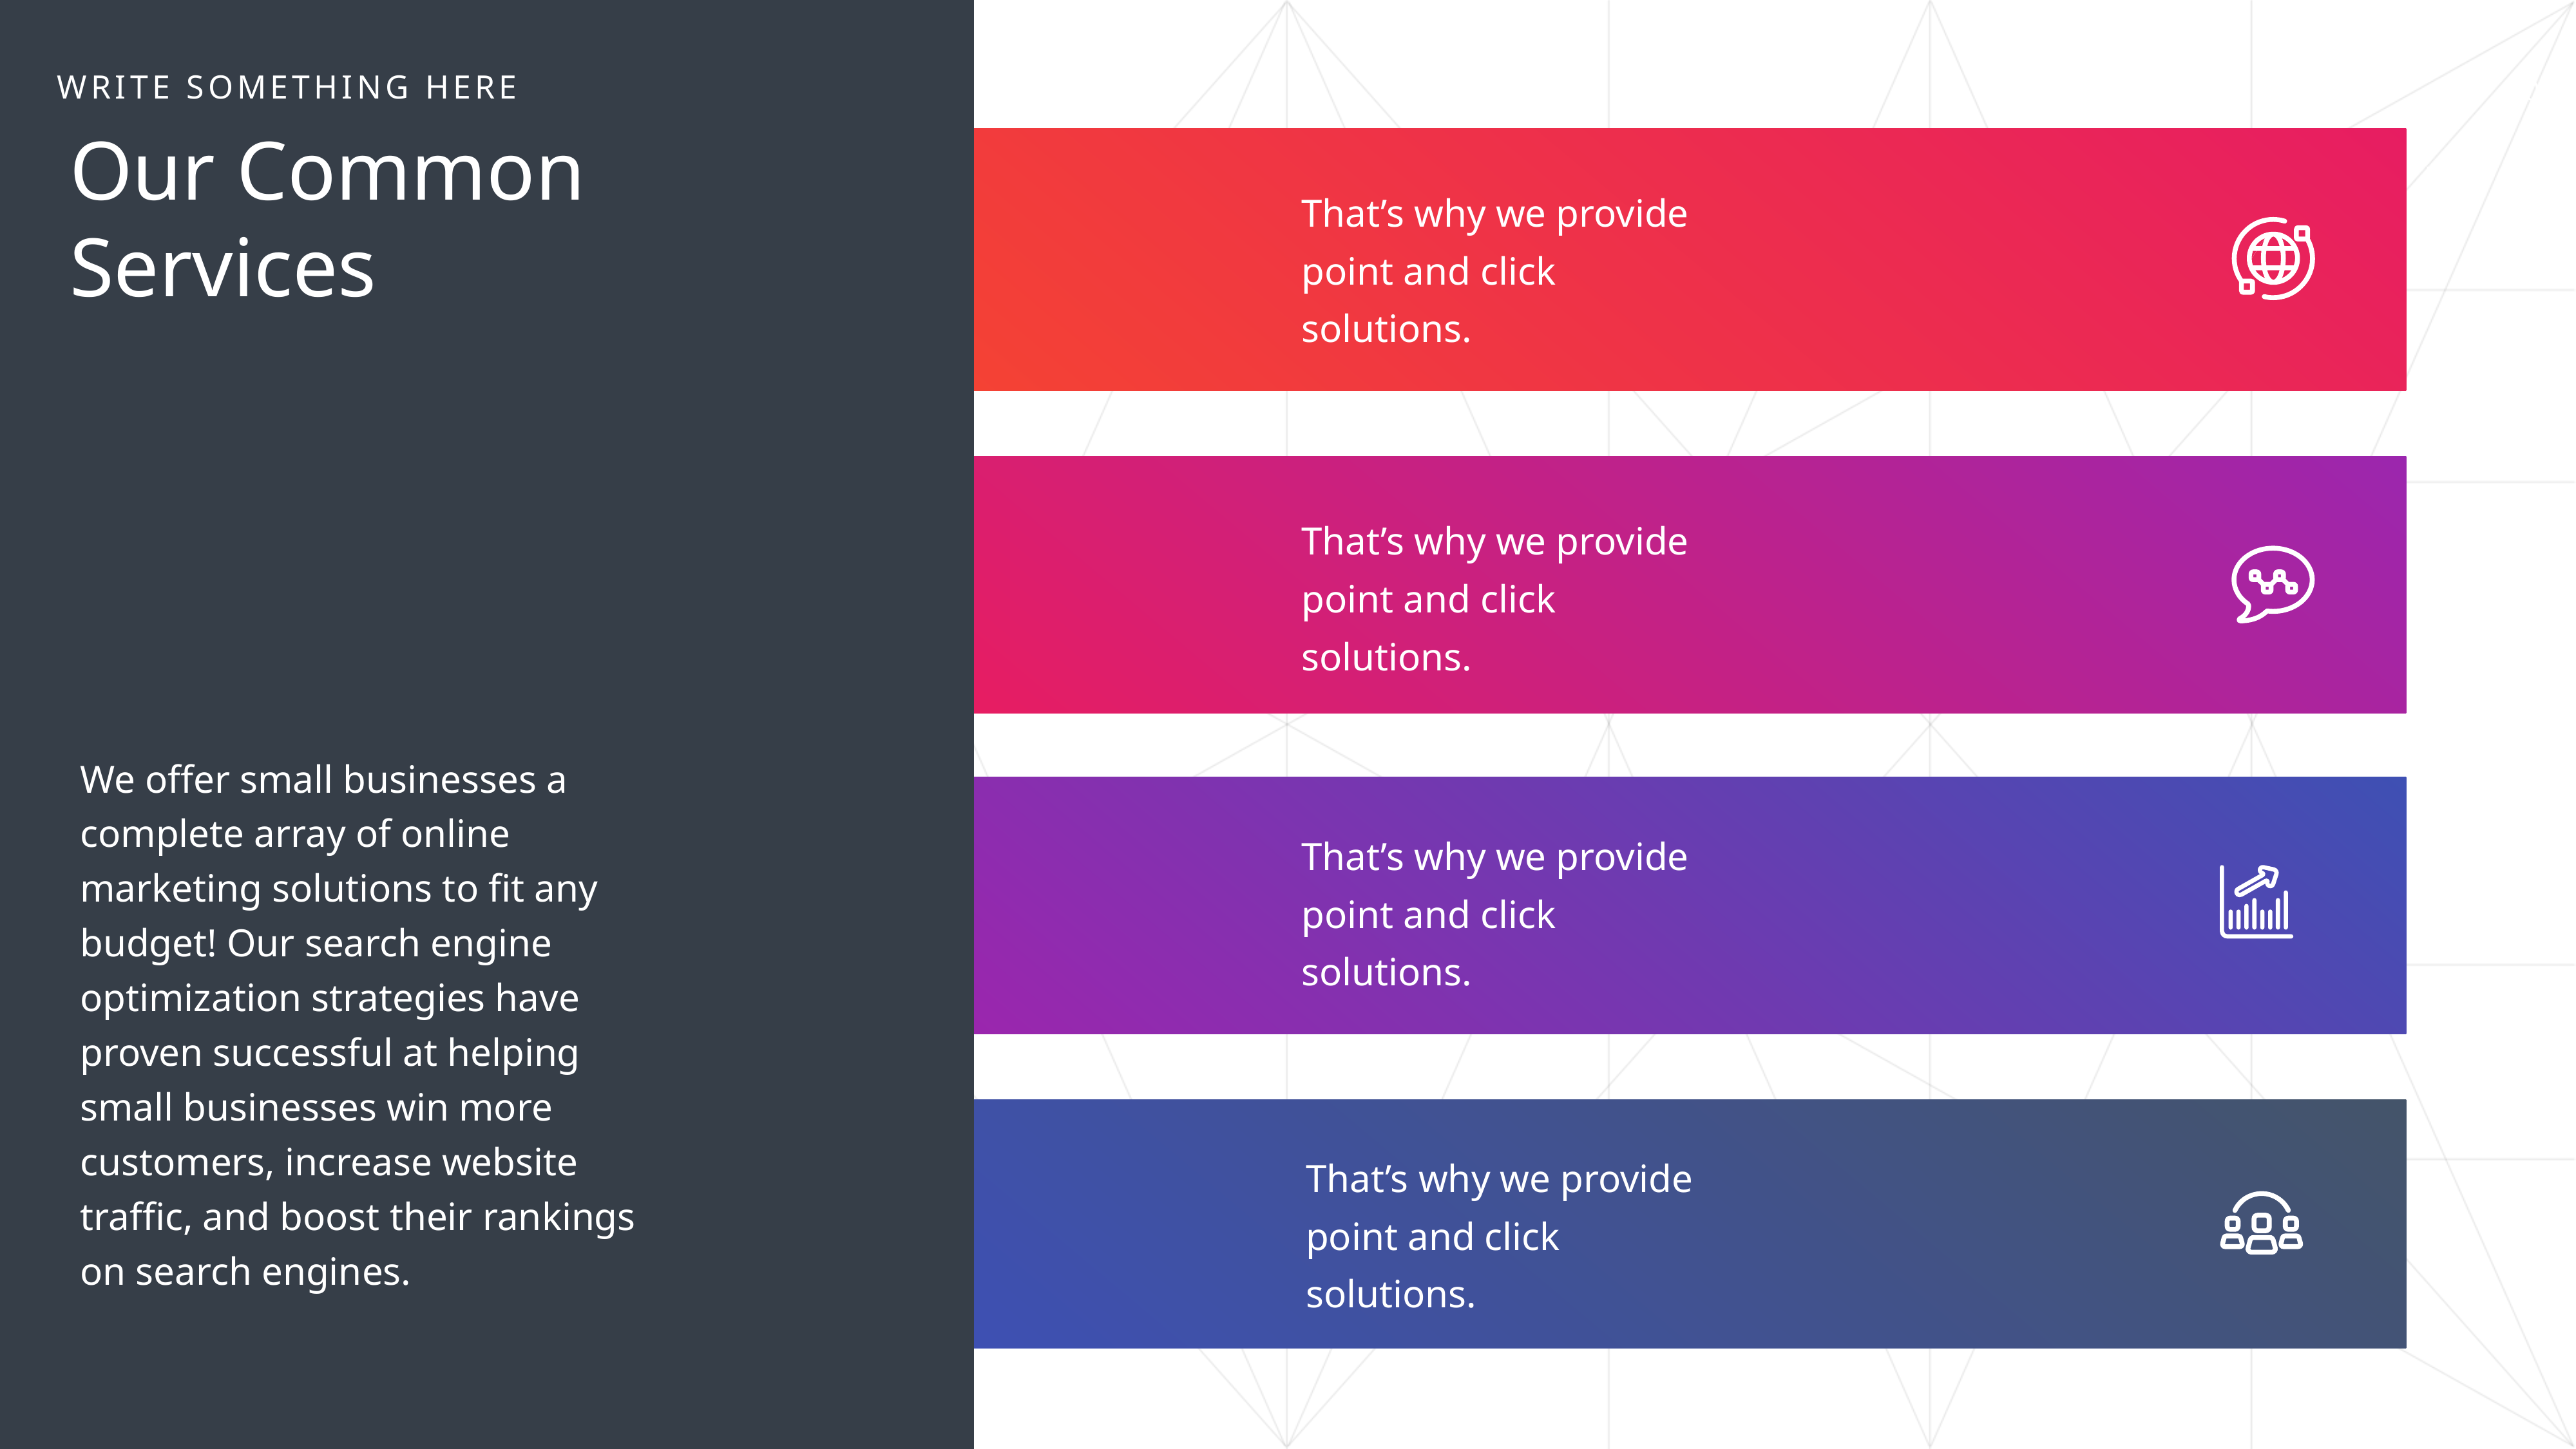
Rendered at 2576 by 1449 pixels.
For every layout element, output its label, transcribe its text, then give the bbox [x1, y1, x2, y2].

text_box That’s why we provide point and click solutions. [1292, 172, 1737, 355]
text_box We offer small businesses a complete array of online marketing solutions to fit any budget! Our search engine optimization strategies have proven successful at helping small businesses win more customers, increase website traffic, and boost their rankings on search engines. [70, 741, 672, 1298]
text_box That’s why we provide point and click solutions. [1292, 815, 1737, 998]
text_box That’s why we provide point and click solutions. [1296, 1137, 1741, 1320]
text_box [2220, 864, 2294, 939]
text_box [0, 0, 975, 1449]
text_box [974, 456, 2407, 714]
text_box [974, 777, 2407, 1034]
text_box [974, 1099, 2407, 1349]
picture [975, 0, 2576, 1449]
text_box That’s why we provide point and click solutions. [1292, 500, 1737, 683]
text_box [2231, 216, 2315, 301]
text_box [974, 128, 2407, 391]
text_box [60, 62, 641, 320]
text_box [2220, 1191, 2304, 1255]
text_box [2231, 545, 2315, 624]
